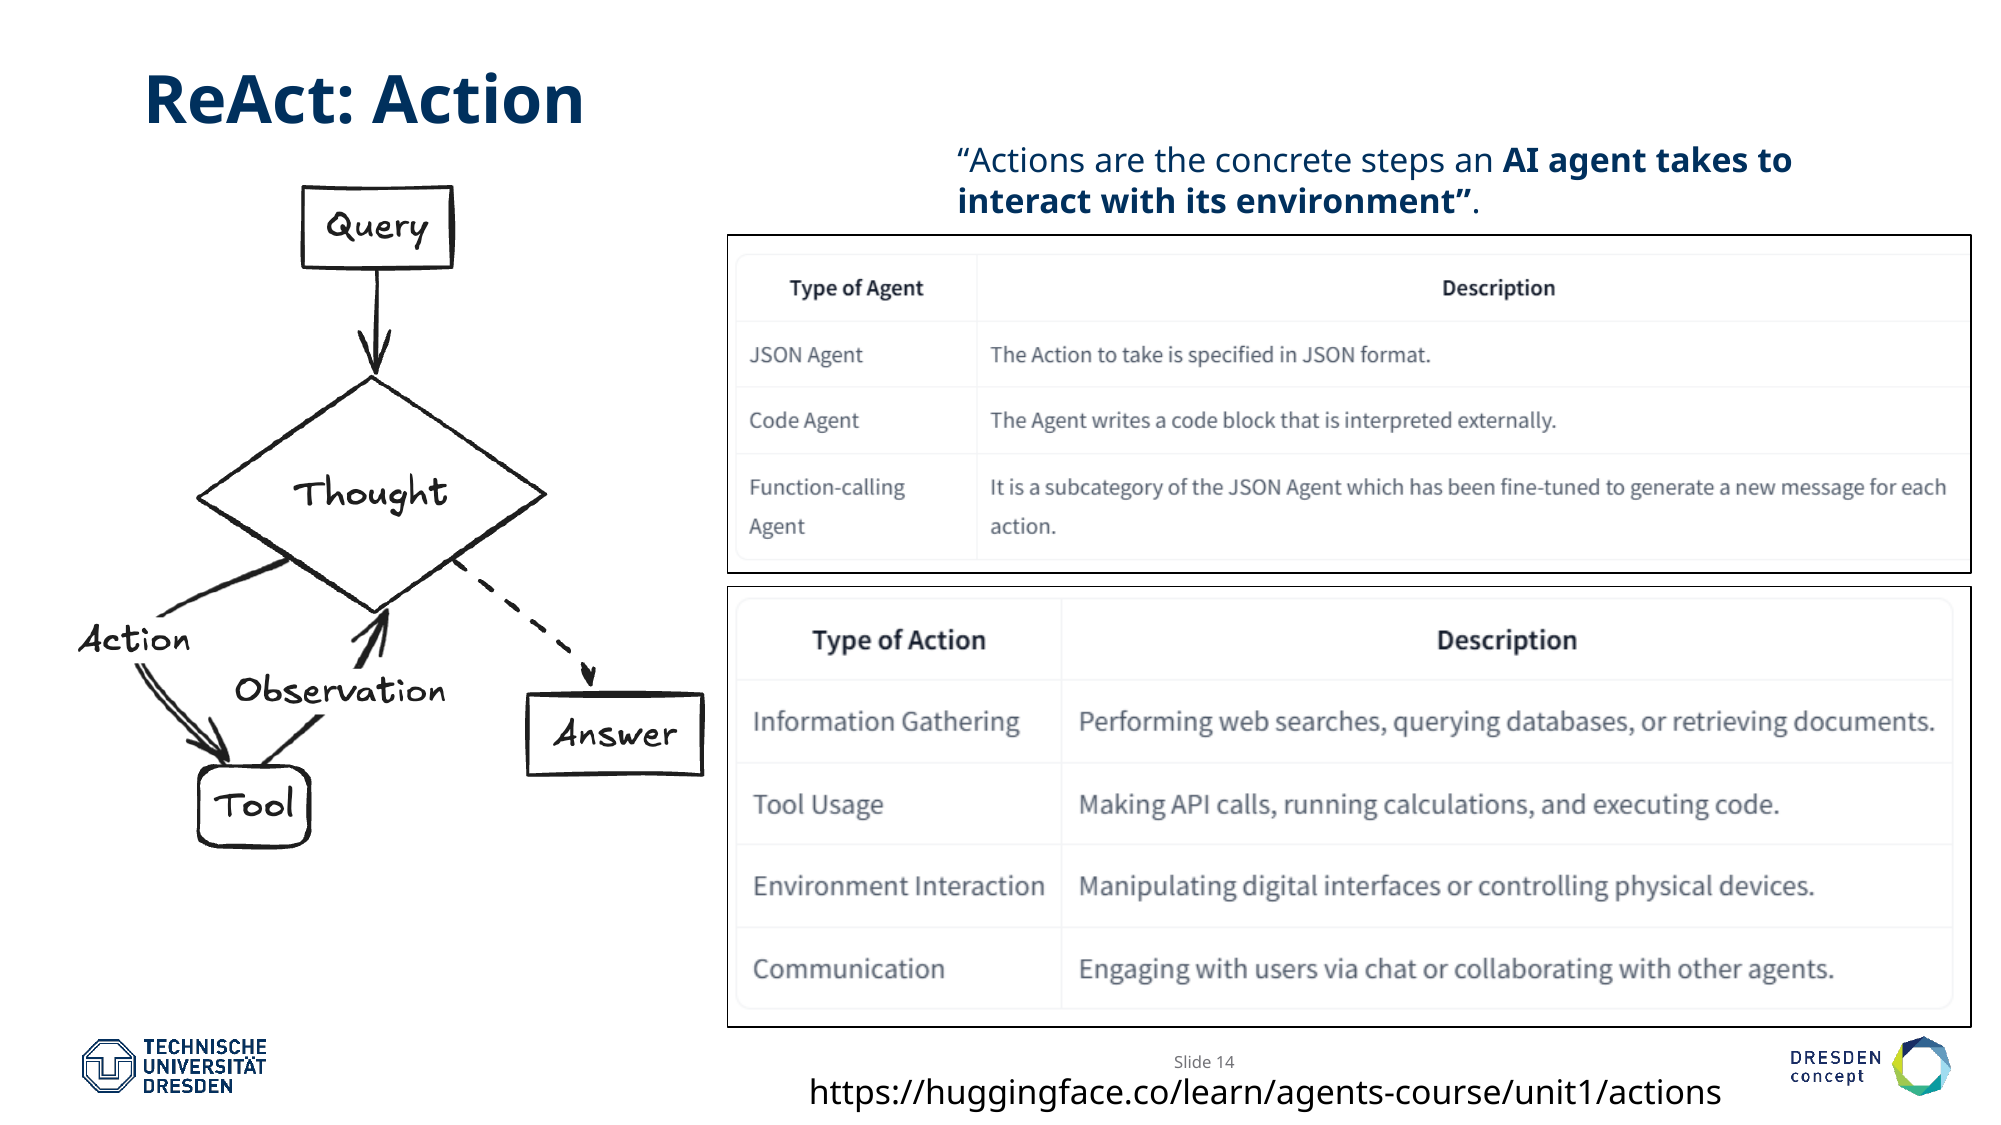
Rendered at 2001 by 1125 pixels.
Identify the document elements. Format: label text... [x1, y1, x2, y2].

picture [727, 235, 1971, 573]
title ReAct: Action [143, 56, 1880, 169]
text_box [389, 1038, 943, 1106]
text_box “Actions are the concrete steps an AI agent takes to interact with its environment”. [942, 131, 1813, 228]
picture [727, 586, 1971, 1027]
picture [82, 1039, 266, 1093]
picture [1791, 1036, 1951, 1096]
picture [59, 168, 721, 864]
text_box https://huggingface.co/learn/agents-course/unit1/actions [793, 1063, 1794, 1119]
